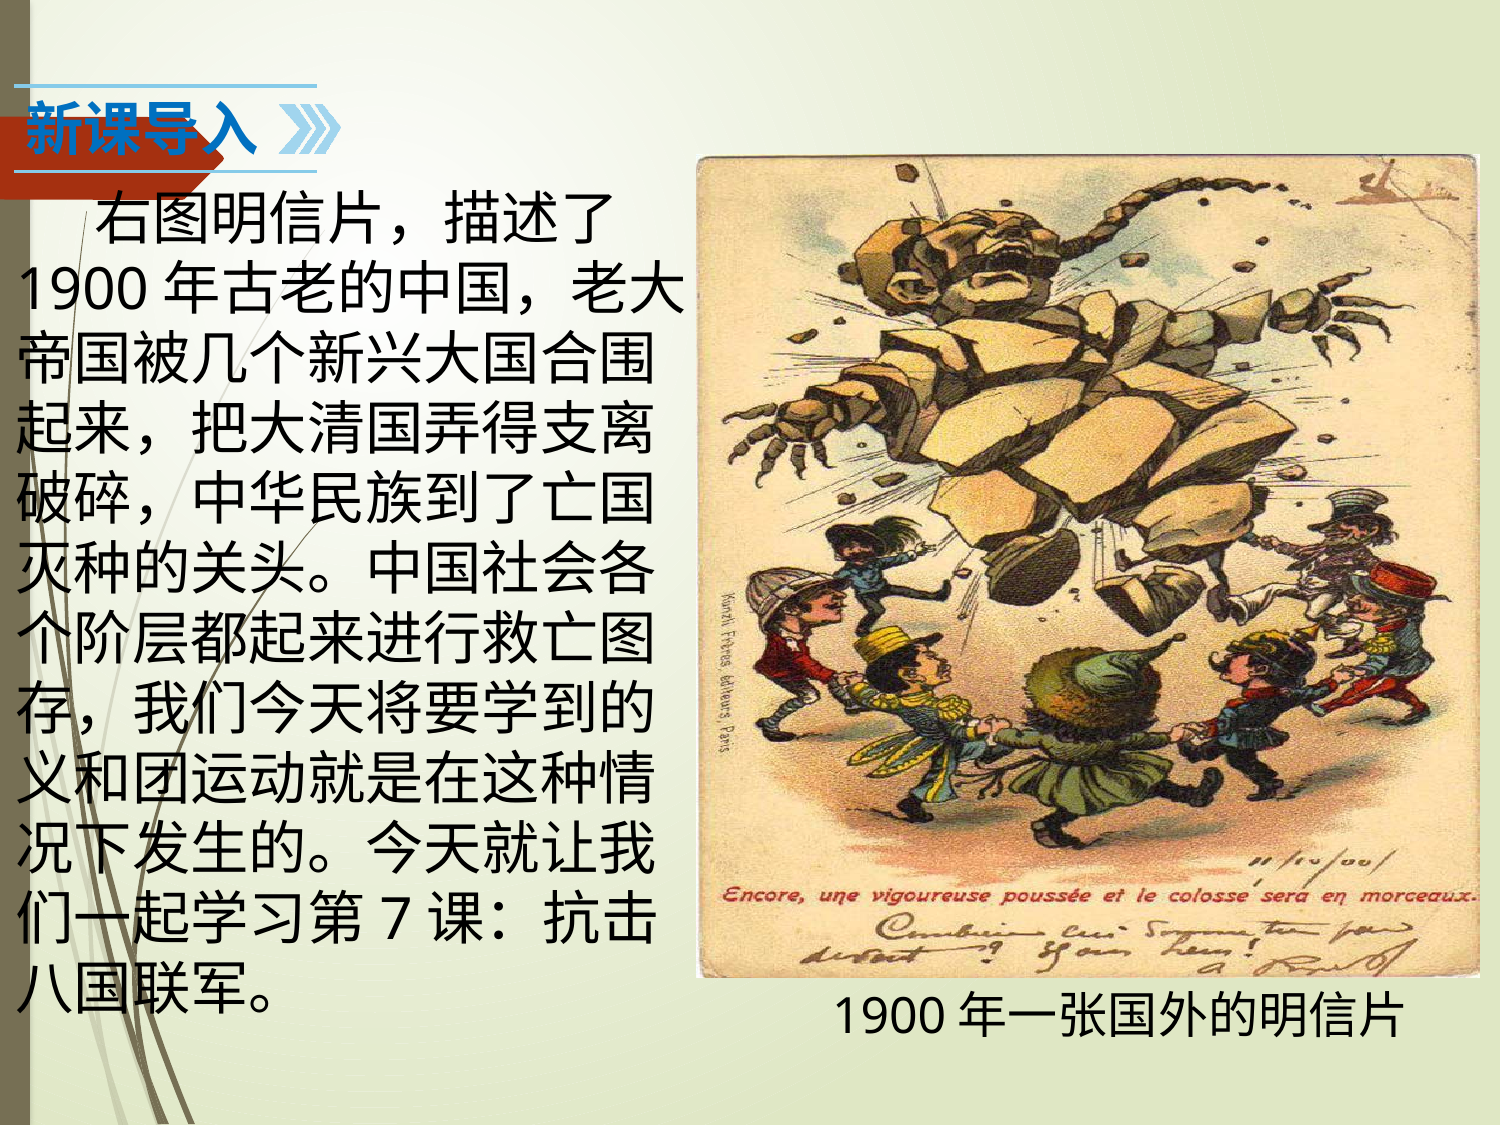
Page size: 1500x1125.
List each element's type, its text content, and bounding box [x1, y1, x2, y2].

picture [696, 153, 1481, 979]
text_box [1, 84, 341, 174]
text_box 1900年一张国外的明信片 [806, 986, 1428, 1051]
text_box 右图明信片，描述了1900年古老的中国，老大帝国被几个新兴大国合围起来，把大清国弄得支离破碎，中华民族到了亡国灭种的关头。中国社会各个阶层都起来进行救亡图存，我们今天将要学到的义和团运动就是在这种情况下发生的。今天就让我们一起学习第7课：抗击八国联军。 [1, 173, 703, 1029]
